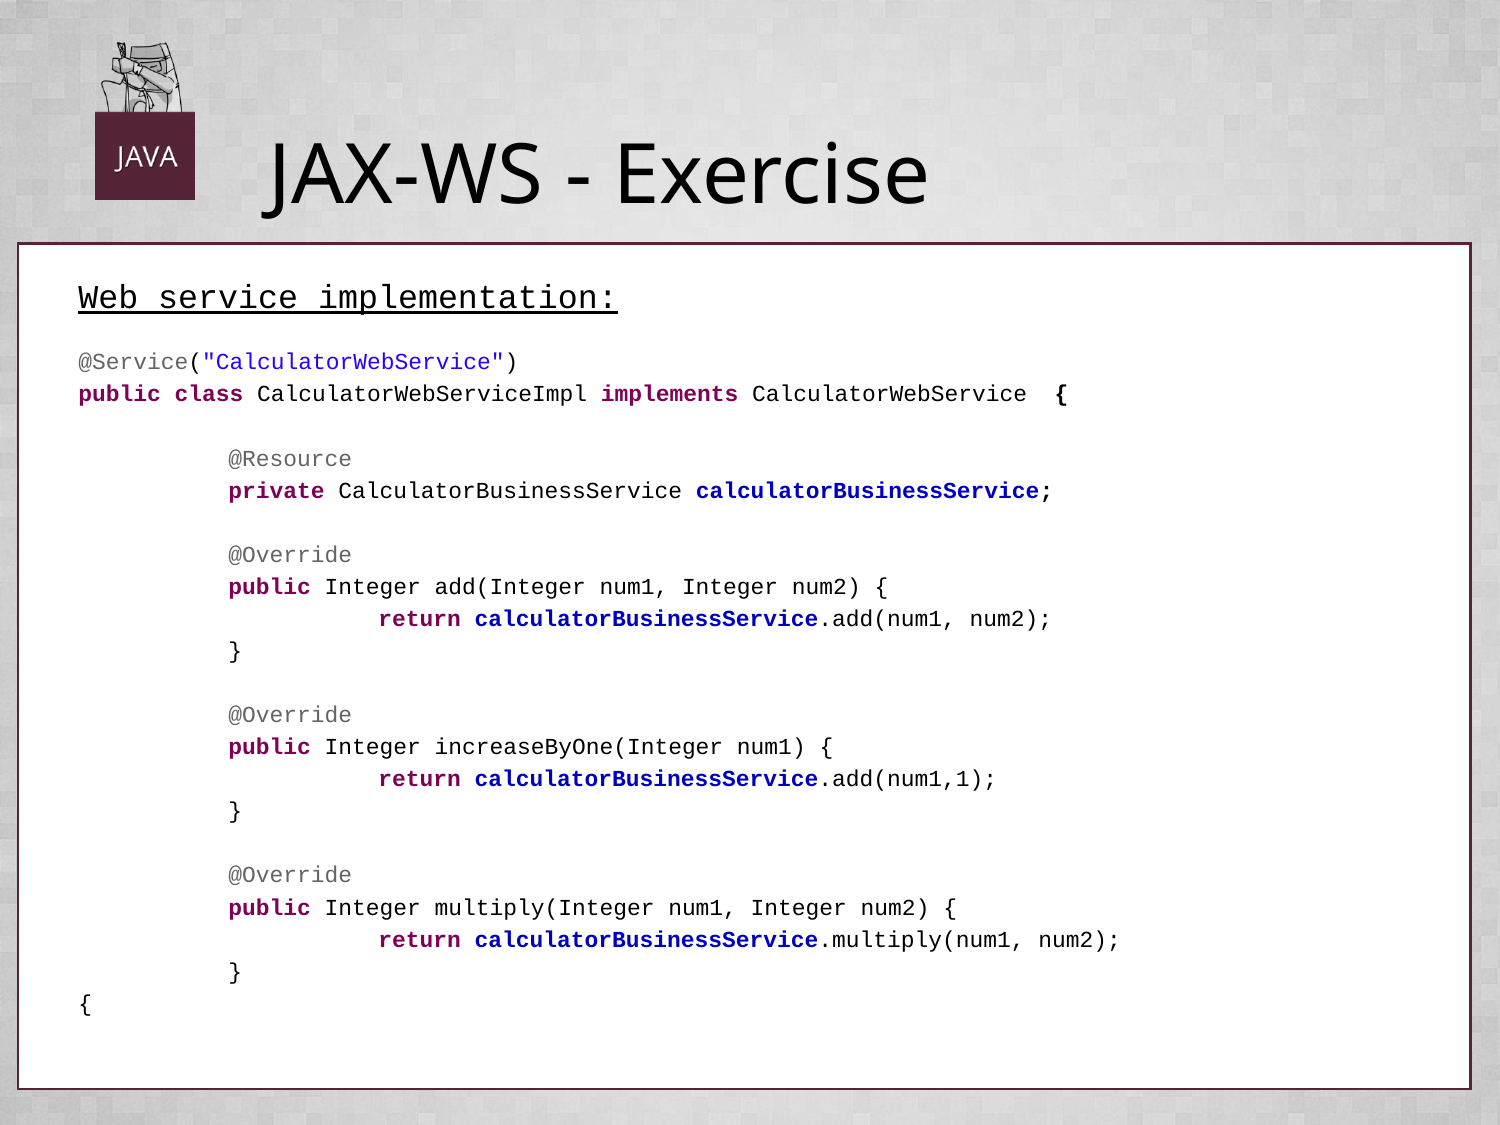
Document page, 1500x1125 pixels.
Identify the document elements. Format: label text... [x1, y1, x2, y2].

text_box [17, 243, 1471, 1090]
title JAX-WS - Exercise [253, 75, 1500, 265]
text_box Web service implementation: @Service("CalculatorWebService") public class CalculatorWebServiceImpl implements CalculatorWebService { @Resource private CalculatorBusinessService calculatorBusinessService; @Override public Integer add(Integer num1, Integer num2) { return calculatorBusinessService.add(num1, num2); } @Override public Integer increaseByOne(Integer num1) { return calculatorBusinessService.add(num1,1); } @Override public Integer multiply(Integer num1, Integer num2) { return calculatorBusinessService.multiply(num1, num2); } { [63, 267, 1398, 693]
picture [0, 0, 1500, 1125]
